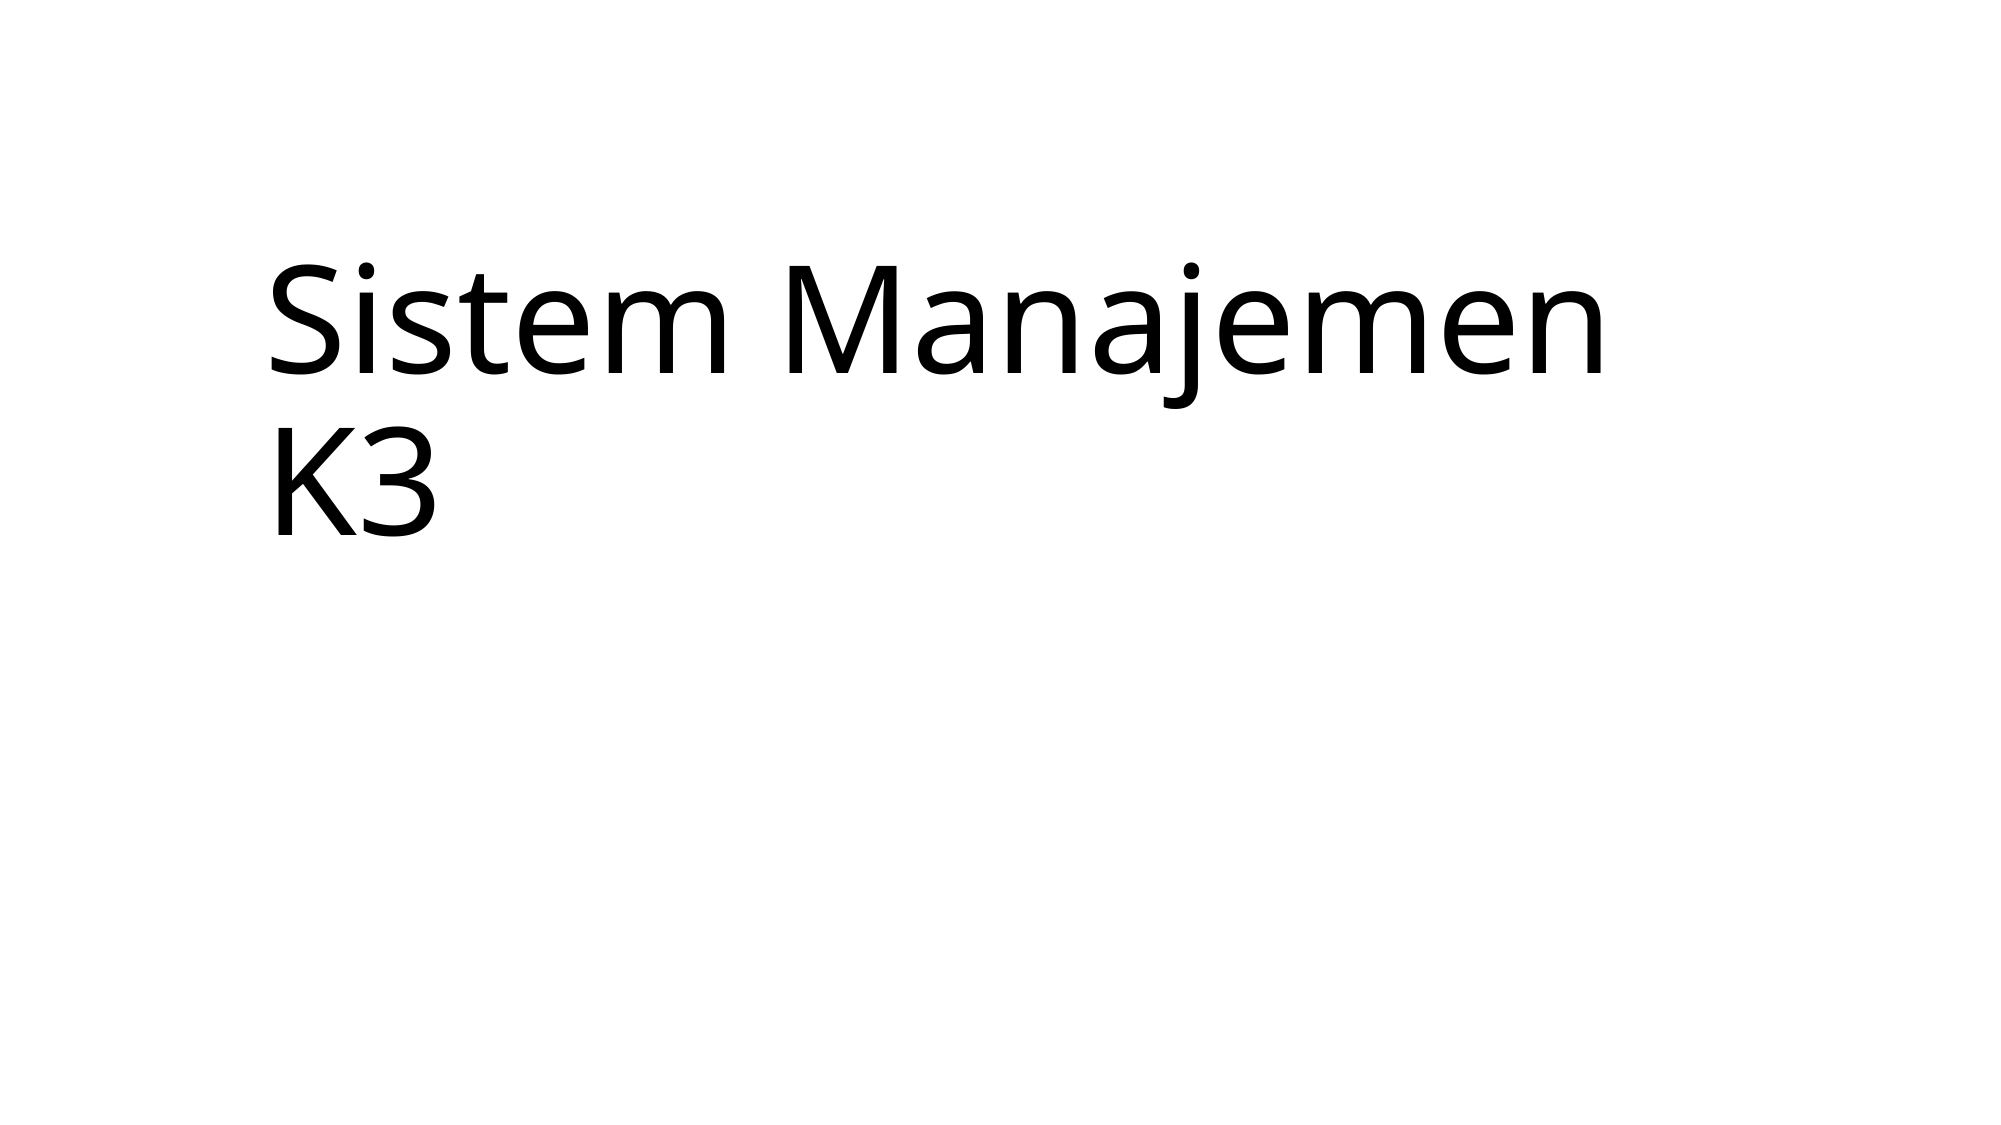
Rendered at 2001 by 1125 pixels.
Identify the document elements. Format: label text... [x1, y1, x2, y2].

title Sistem Manajemen K3 [249, 184, 1750, 576]
